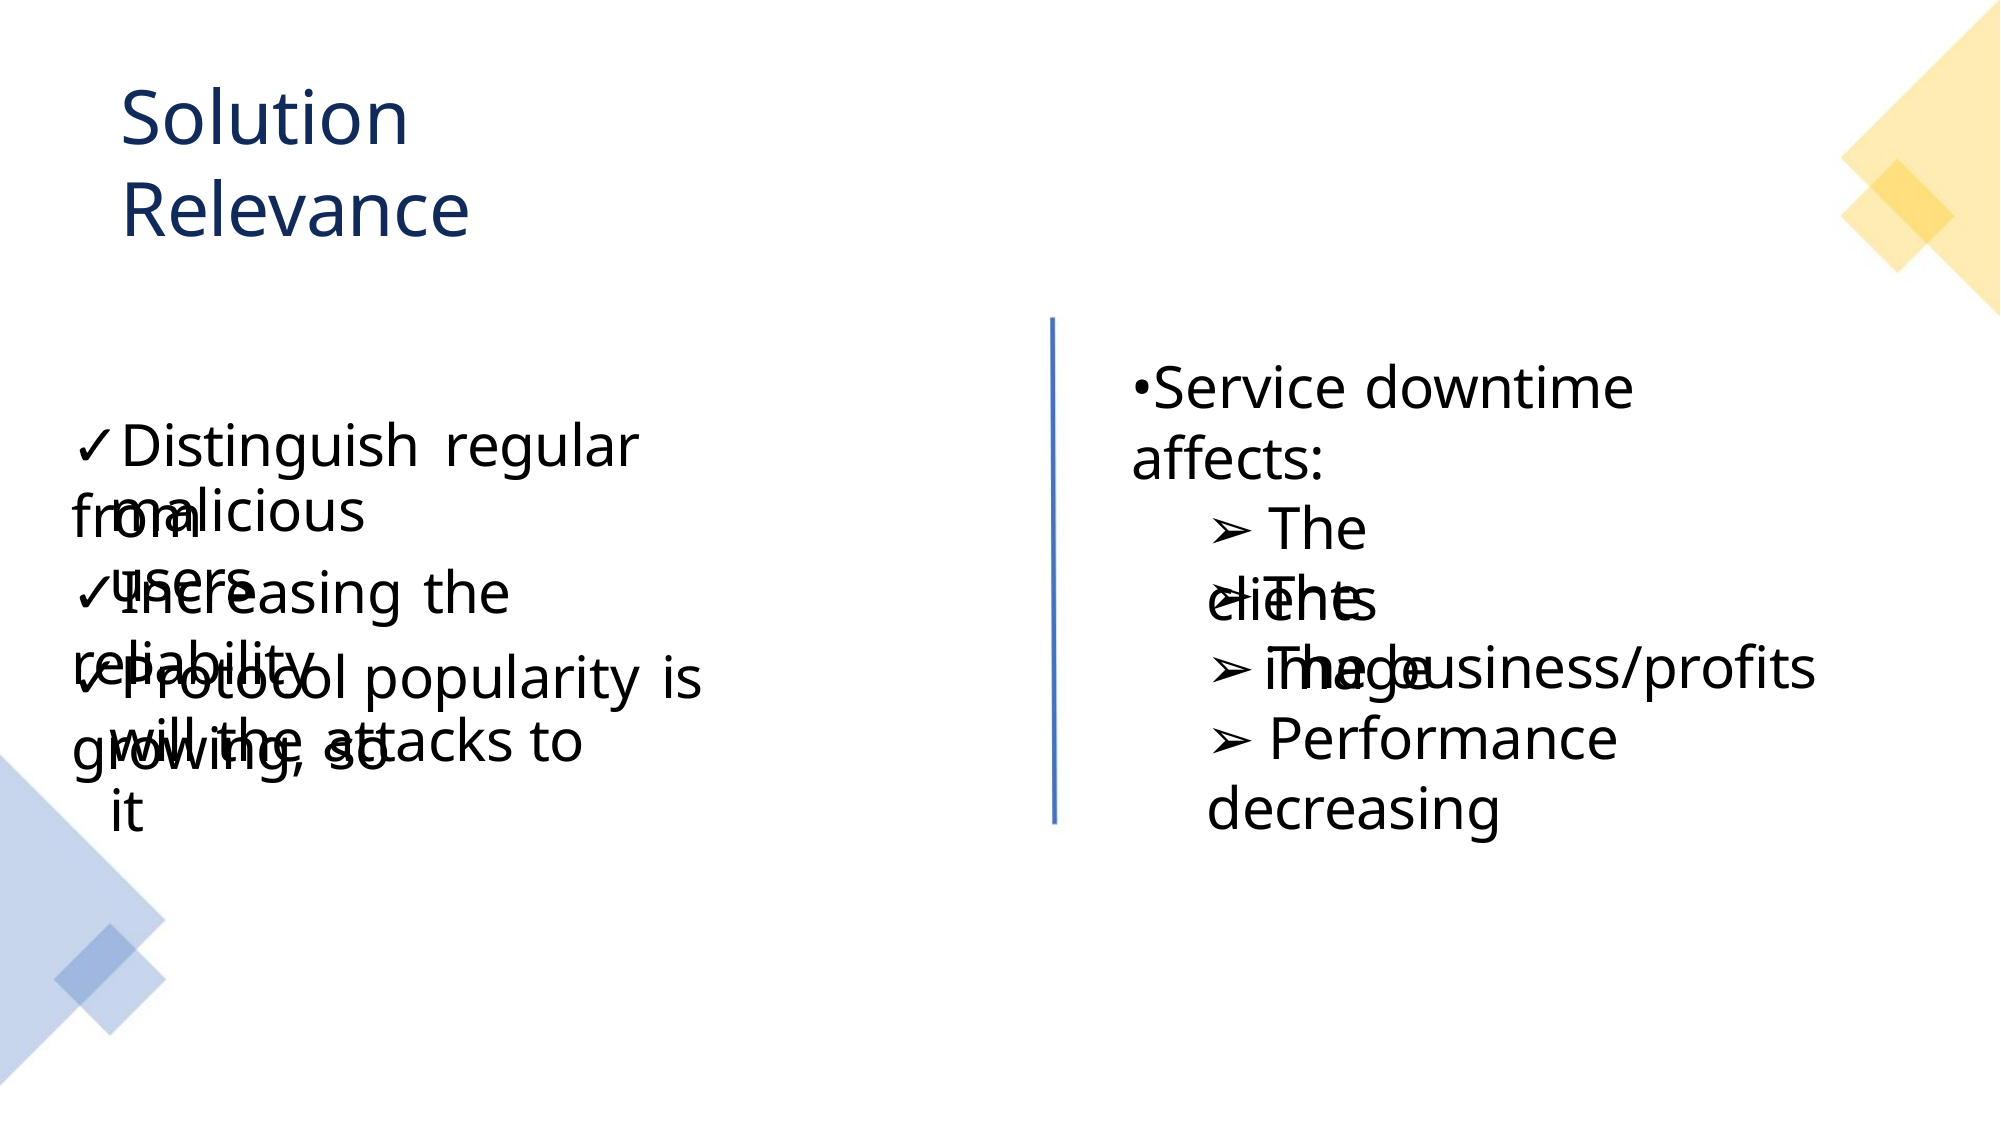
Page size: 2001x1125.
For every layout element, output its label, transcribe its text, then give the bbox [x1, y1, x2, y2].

text_box will the attacks to it [109, 702, 596, 844]
text_box •Service downtime affects: [1131, 349, 1794, 492]
text_box [0, 0, 2000, 1125]
text_box ✓Protocol popularity is growing, so [71, 639, 932, 781]
text_box ➢ The business/profits ➢ Performance decreasing [1206, 629, 1857, 842]
text_box ➢ The clients [1206, 490, 1540, 629]
text_box The image [1263, 559, 1533, 629]
text_box ✓Distinguish regular from [71, 407, 712, 550]
text_box malicious users [109, 472, 492, 554]
text_box Solution Relevance [120, 67, 710, 251]
text_box ➢ [1206, 562, 1263, 627]
text_box ✓Increasing the reliability [71, 554, 704, 639]
